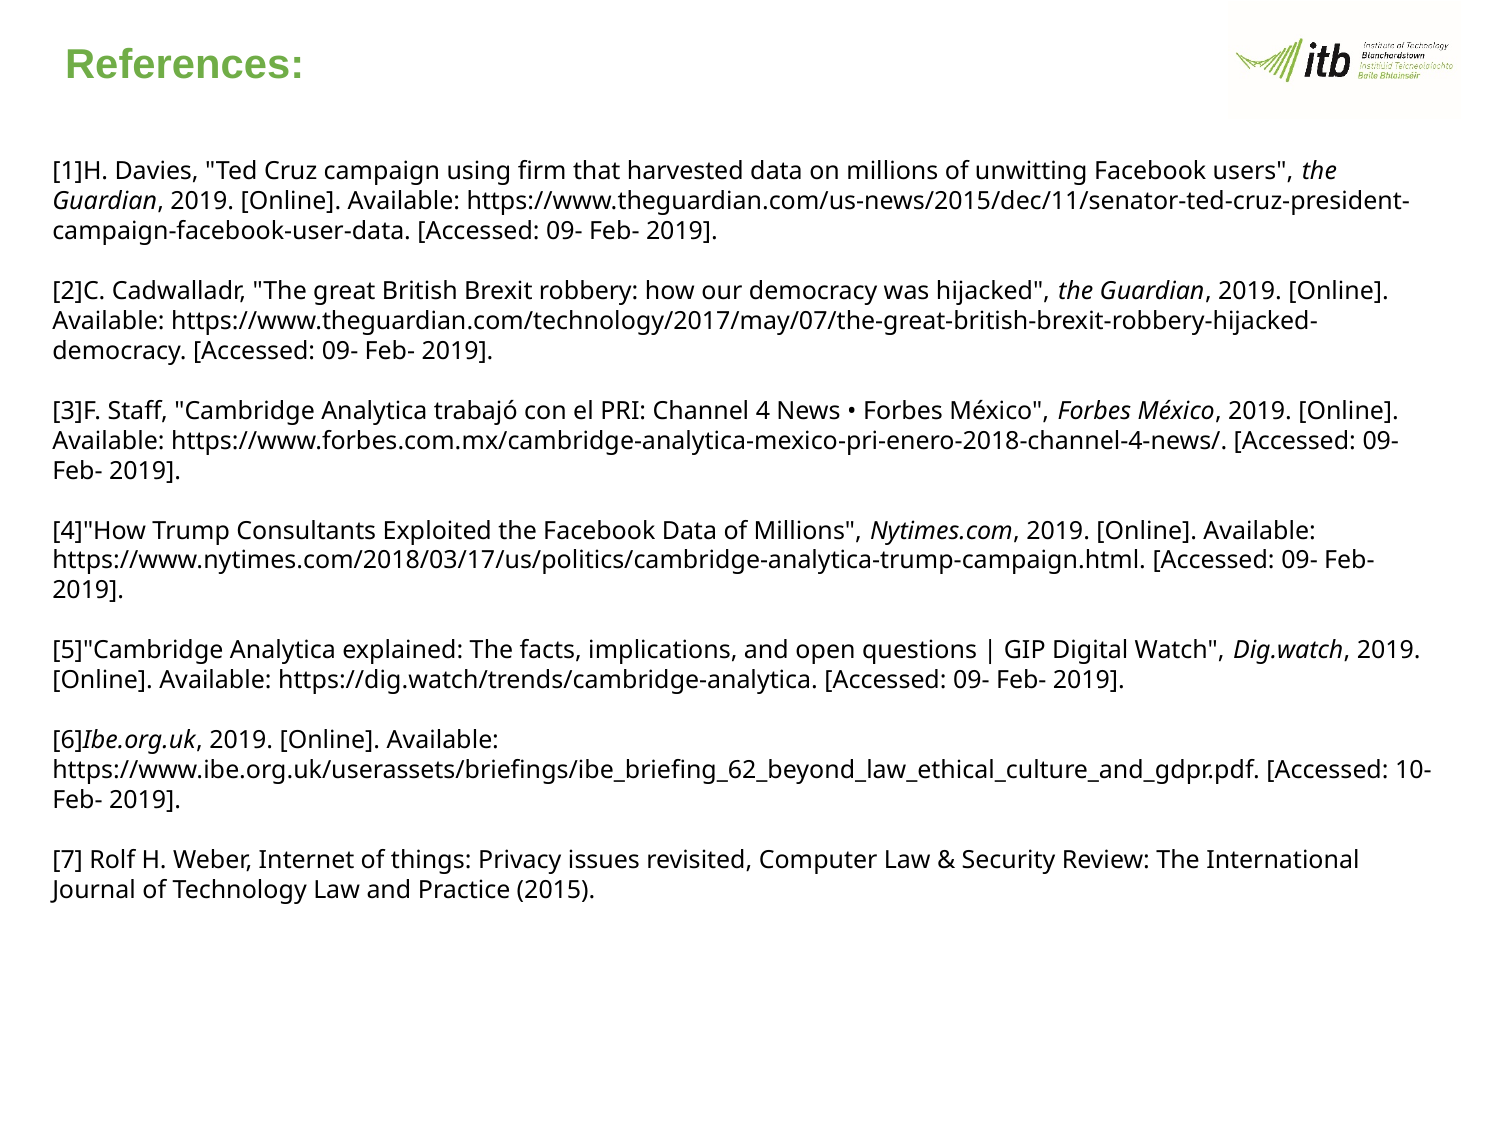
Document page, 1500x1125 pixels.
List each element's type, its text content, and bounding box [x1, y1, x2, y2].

picture [1228, 1, 1461, 112]
text_box [1]H. Davies, "Ted Cruz campaign using firm that harvested data on millions of unwitting Facebook users", the Guardian, 2019. [Online]. Available: https://www.theguardian.com/us-news/2015/dec/11/senator-ted-cruz-president-campaign-facebook-user-data. [Accessed: 09- Feb- 2019]. [2]C. Cadwalladr, "The great British Brexit robbery: how our democracy was hijacked", the Guardian, 2019. [Online]. Available: https://www.theguardian.com/technology/2017/may/07/the-great-british-brexit-robbery-hijacked-democracy. [Accessed: 09- Feb- 2019]. [3]F. Staff, "Cambridge Analytica trabajó con el PRI: Channel 4 News • Forbes México", Forbes México, 2019. [Online]. Available: https://www.forbes.com.mx/cambridge-analytica-mexico-pri-enero-2018-channel-4-news/. [Accessed: 09- Feb- 2019]. [4]"How Trump Consultants Exploited the Facebook Data of Millions", Nytimes.com, 2019. [Online]. Available: https://www.nytimes.com/2018/03/17/us/politics/cambridge-analytica-trump-campaign.html. [Accessed: 09- Feb- 2019]. [5]"Cambridge Analytica explained: The facts, implications, and open questions | GIP Digital Watch", Dig.watch, 2019. [Online]. Available: https://dig.watch/trends/cambridge-analytica. [Accessed: 09- Feb- 2019]. [6]Ibe.org.uk, 2019. [Online]. Available: https://www.ibe.org.uk/userassets/briefings/ibe_briefing_62_beyond_law_ethical_culture_and_gdpr.pdf. [Accessed: 10- Feb- 2019]. [7] Rolf H. Weber, Internet of things: Privacy issues revisited, Computer Law & Security Review: The International Journal of Technology Law and Practice (2015). [37, 112, 1463, 1086]
title References: [50, 32, 1206, 112]
